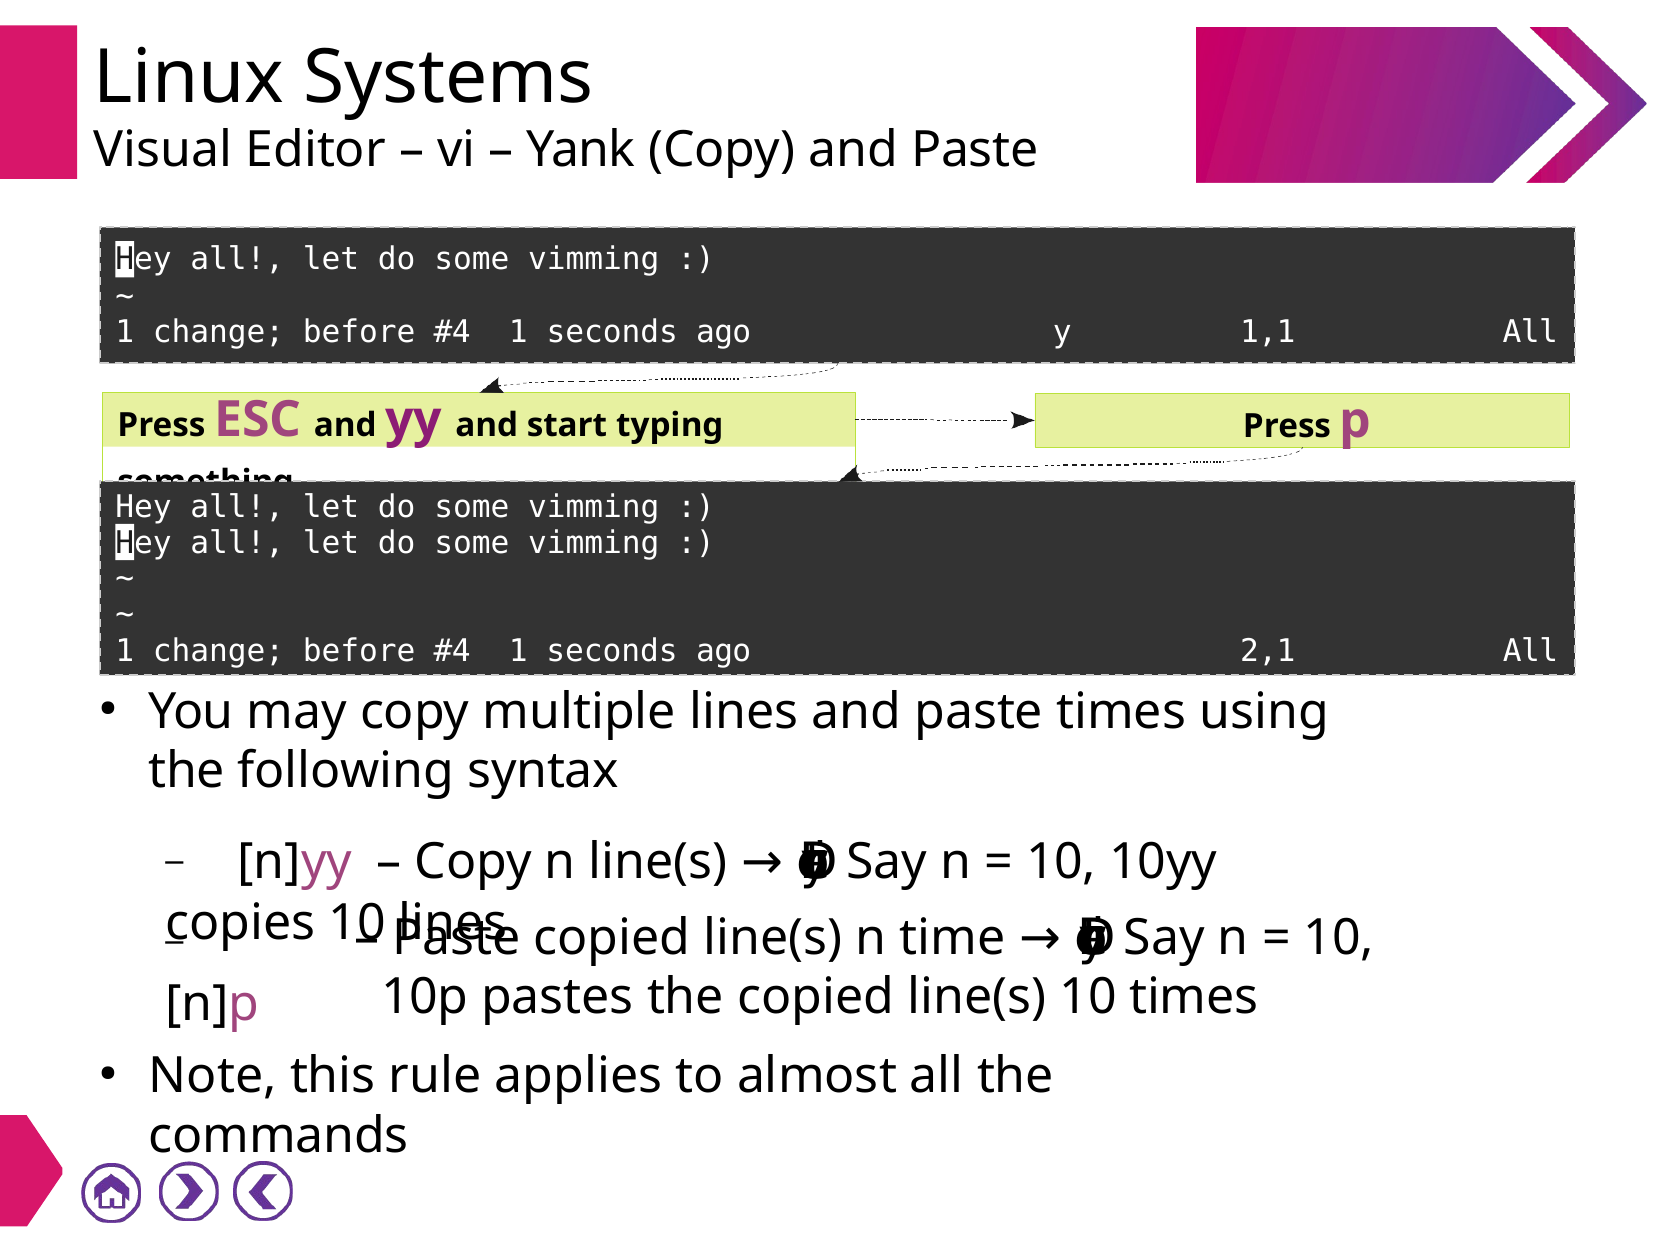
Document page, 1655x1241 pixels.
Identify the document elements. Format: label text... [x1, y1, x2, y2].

text_box Note, this rule applies to almost all the commands [146, 1039, 1298, 1163]
text_box – Paste copied line(s) n time → Directory Say n = 10, 10p pastes the copied line(s) 10 times [352, 900, 1410, 1024]
text_box You may copy multiple lines and paste times using the following syntax – [n]yy – Copy n line(s) → Directory Say n = 10, 10yy copies 10 lines [142, 685, 1488, 950]
picture [233, 1161, 293, 1222]
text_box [837, 411, 1303, 482]
title Linux Systems Visual Editor – vi – Yank (Copy) and Paste [91, 26, 1136, 236]
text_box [478, 362, 1570, 448]
text_box ● [97, 1055, 119, 1084]
text_box – [n]p [159, 900, 314, 1031]
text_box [98, 226, 1577, 365]
text_box Press ESC and yy and start typing something [102, 392, 832, 478]
picture [159, 1161, 219, 1222]
picture [1196, 27, 1647, 183]
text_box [98, 479, 1577, 677]
text_box ● [97, 690, 119, 719]
picture [80, 1163, 141, 1223]
